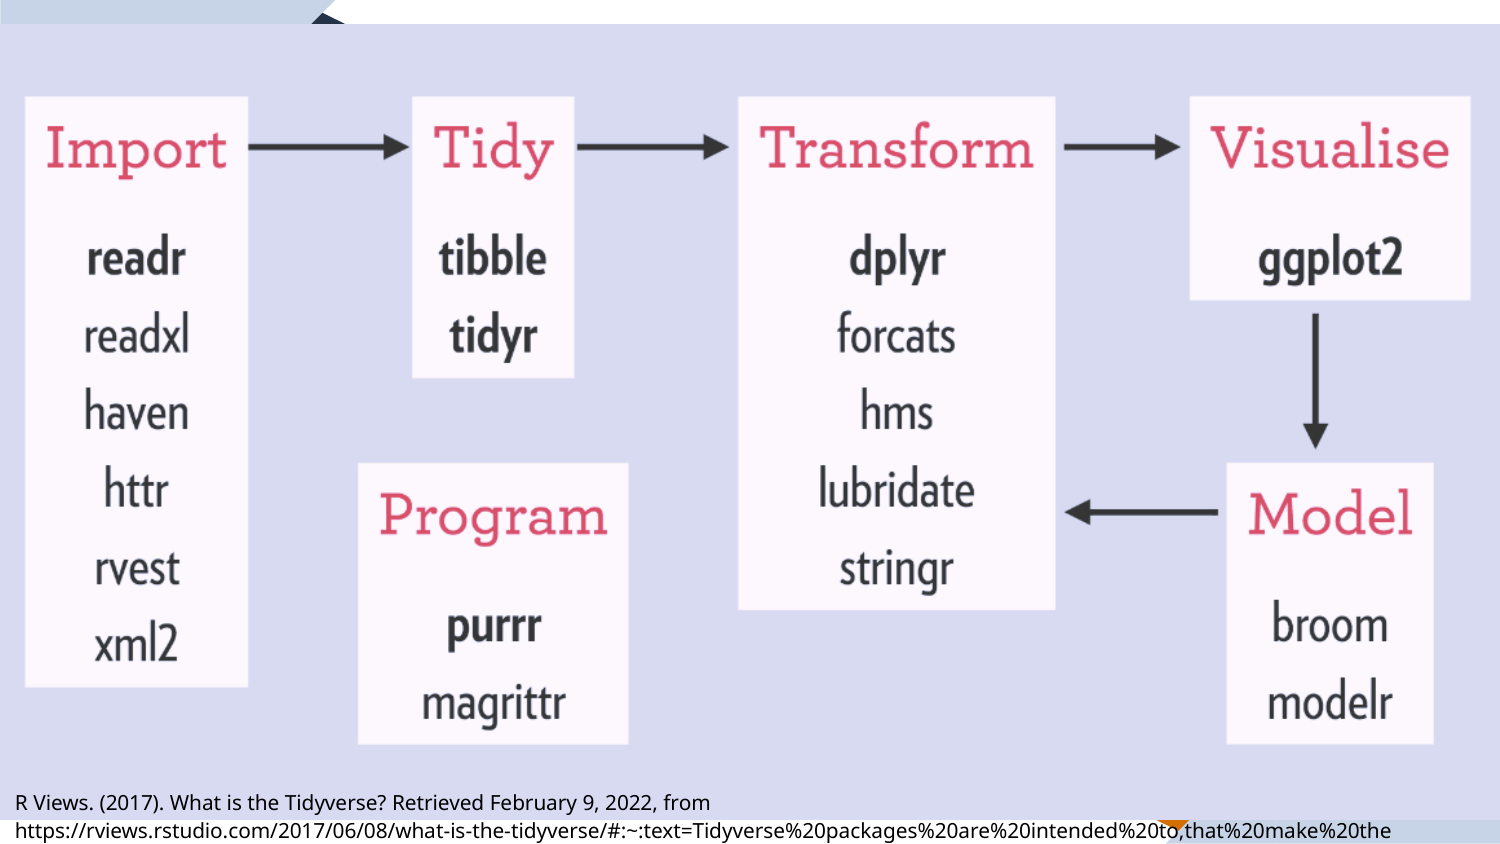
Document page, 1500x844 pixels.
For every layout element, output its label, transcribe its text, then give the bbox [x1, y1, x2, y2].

text_box R Views. (2017). What is the Tidyverse? Retrieved February 9, 2022, from https://rviews.rstudio.com/2017/06/08/what-is-the-tidyverse/#:~:text=Tidyverse%20packages%20are%20intended%20to,that%20make%20the%20workflow%20possible. [0, 827, 1500, 844]
picture [0, 24, 1500, 820]
